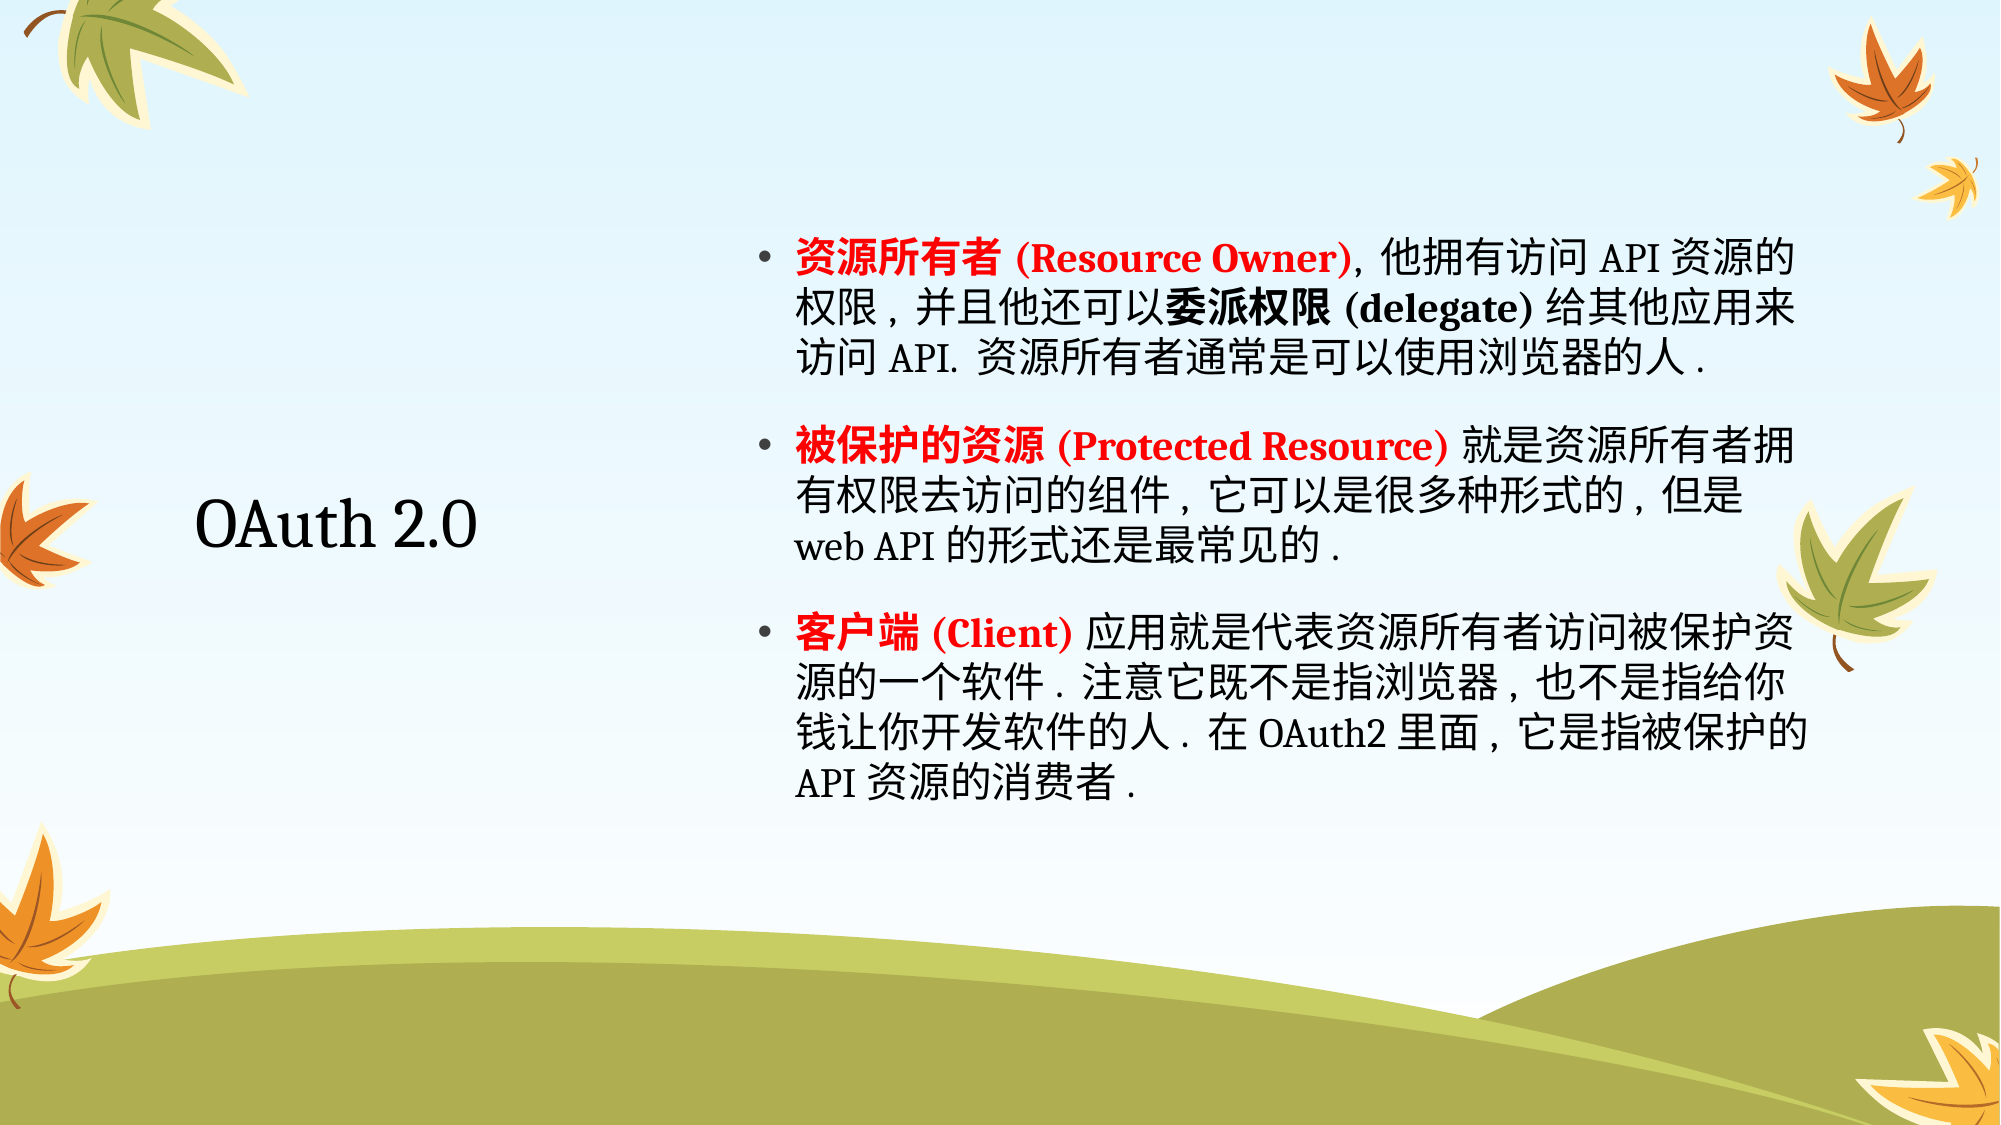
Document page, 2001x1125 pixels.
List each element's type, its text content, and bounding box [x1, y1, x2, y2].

list 资源所有者(Resource Owner), 他拥有访问API资源的权限, 并且他还可以委派权限(delegate)给其他应用来访问API. 资源所有者通常是可以使用浏览器的人. 被保护的资源(Protected Resource)就是资源所有者拥有权限去访问的组件, 它可以是很多种形式的, 但是web API的形式还是最常见的. 客户端(Client)应用就是代表资源所有者访问被保护资源的一个软件. 注意它既不是指浏览器, 也不是指给你钱让你开发软件的人. 在OAuth2里面, 它是指被保护的API资源的消费者. [735, 75, 1830, 1050]
title OAuth 2.0 [180, 195, 690, 570]
